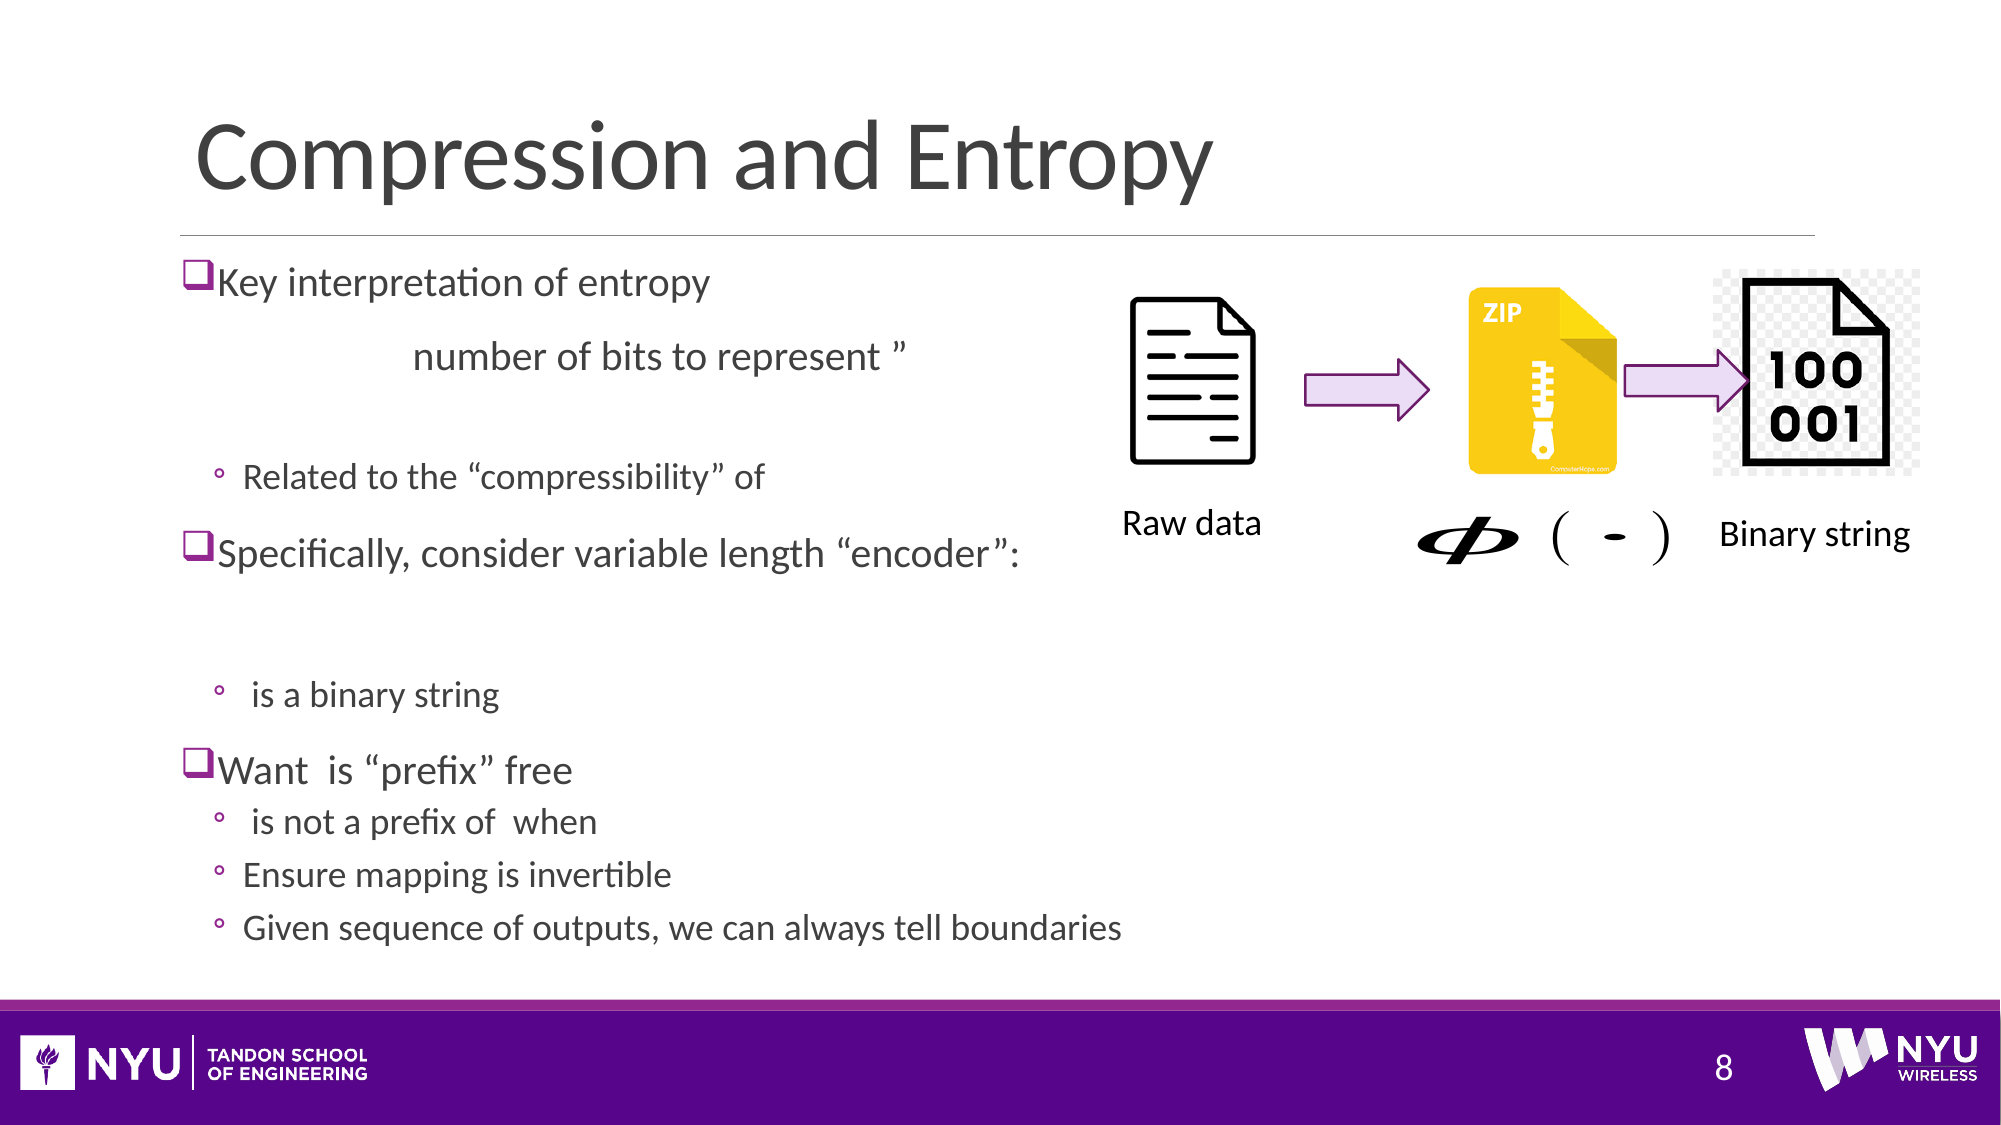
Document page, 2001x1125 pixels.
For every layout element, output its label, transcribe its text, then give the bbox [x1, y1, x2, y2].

picture [1712, 268, 1921, 477]
picture [1096, 285, 1288, 477]
picture [1446, 285, 1638, 477]
title Compression and Entropy [180, 47, 1830, 218]
text_box [1304, 358, 1430, 422]
text_box [1646, 364, 1709, 398]
slide_number 8 [1533, 1035, 1749, 1096]
